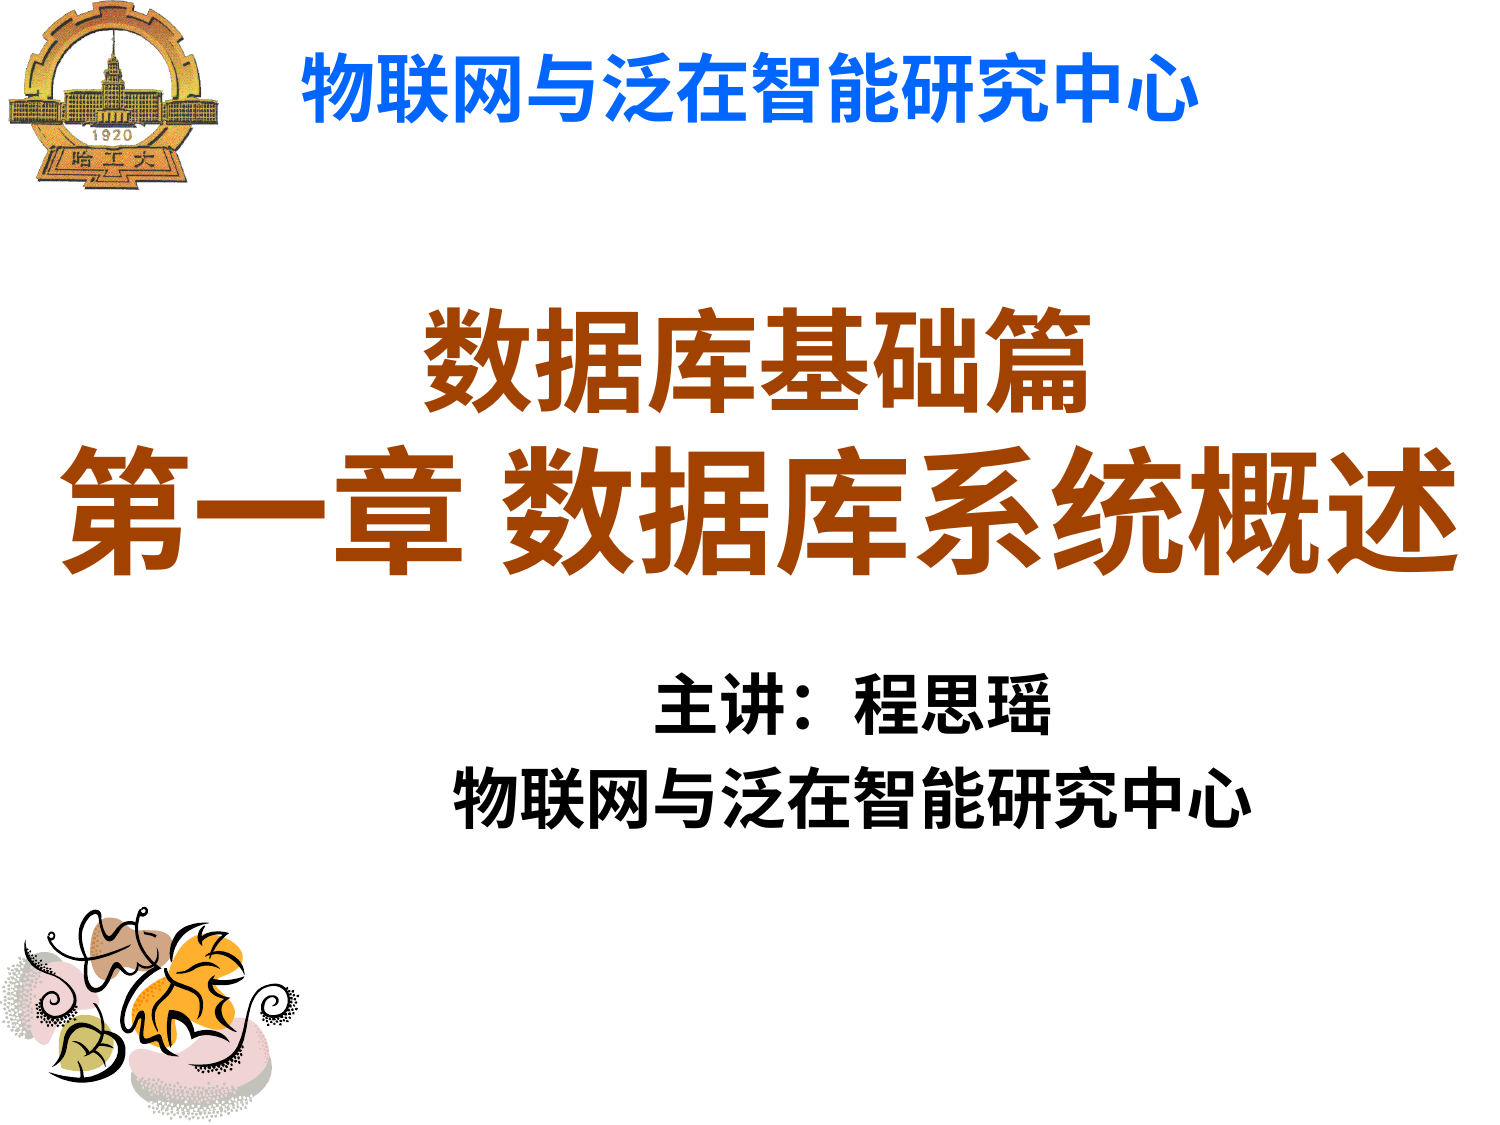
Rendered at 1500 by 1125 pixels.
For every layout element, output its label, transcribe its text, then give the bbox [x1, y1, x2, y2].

subtitle 主讲：程思瑶 物联网与泛在智能研究中心 [424, 655, 1282, 894]
title 数据库基础篇 第一章 数据库系统概述 [17, 231, 1500, 651]
picture [0, 0, 219, 196]
